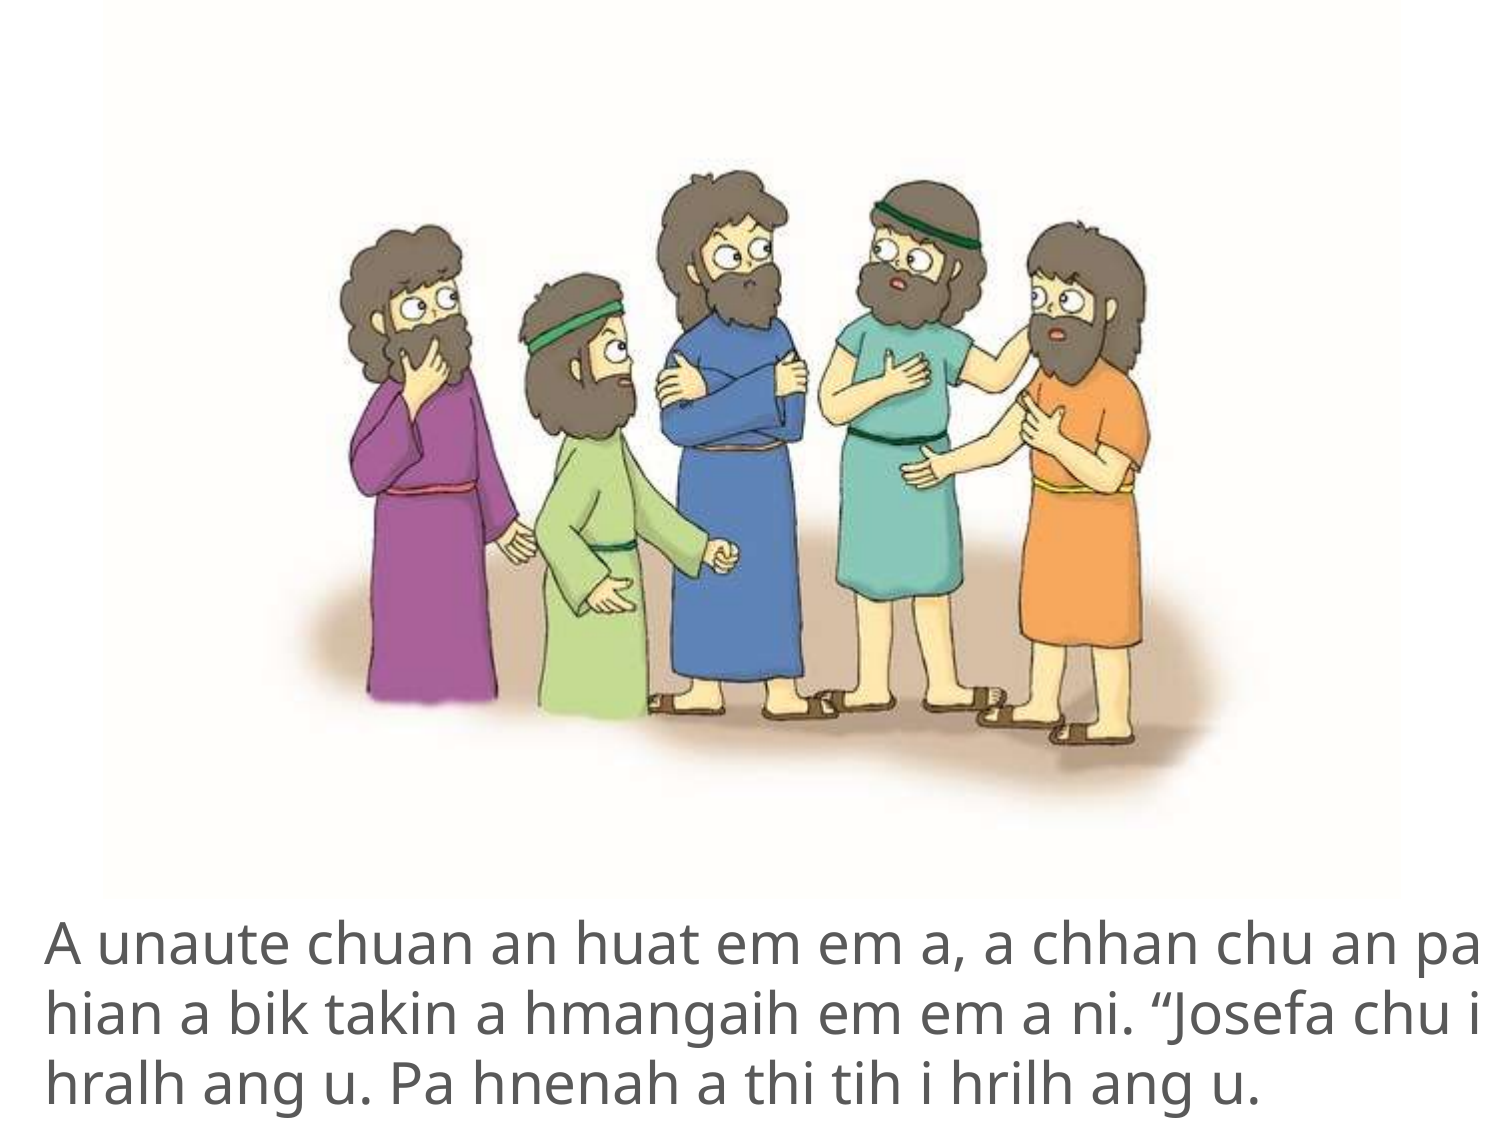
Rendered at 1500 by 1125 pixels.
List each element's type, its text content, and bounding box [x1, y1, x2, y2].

text_box A unaute chuan an huat em em a, a chhan chu an pa hian a bik takin a hmangaih em em a ni. “Josefa chu i hralh ang u. Pa hnenah a thi tih i hrilh ang u. [29, 898, 1500, 1124]
picture [103, 0, 1401, 899]
